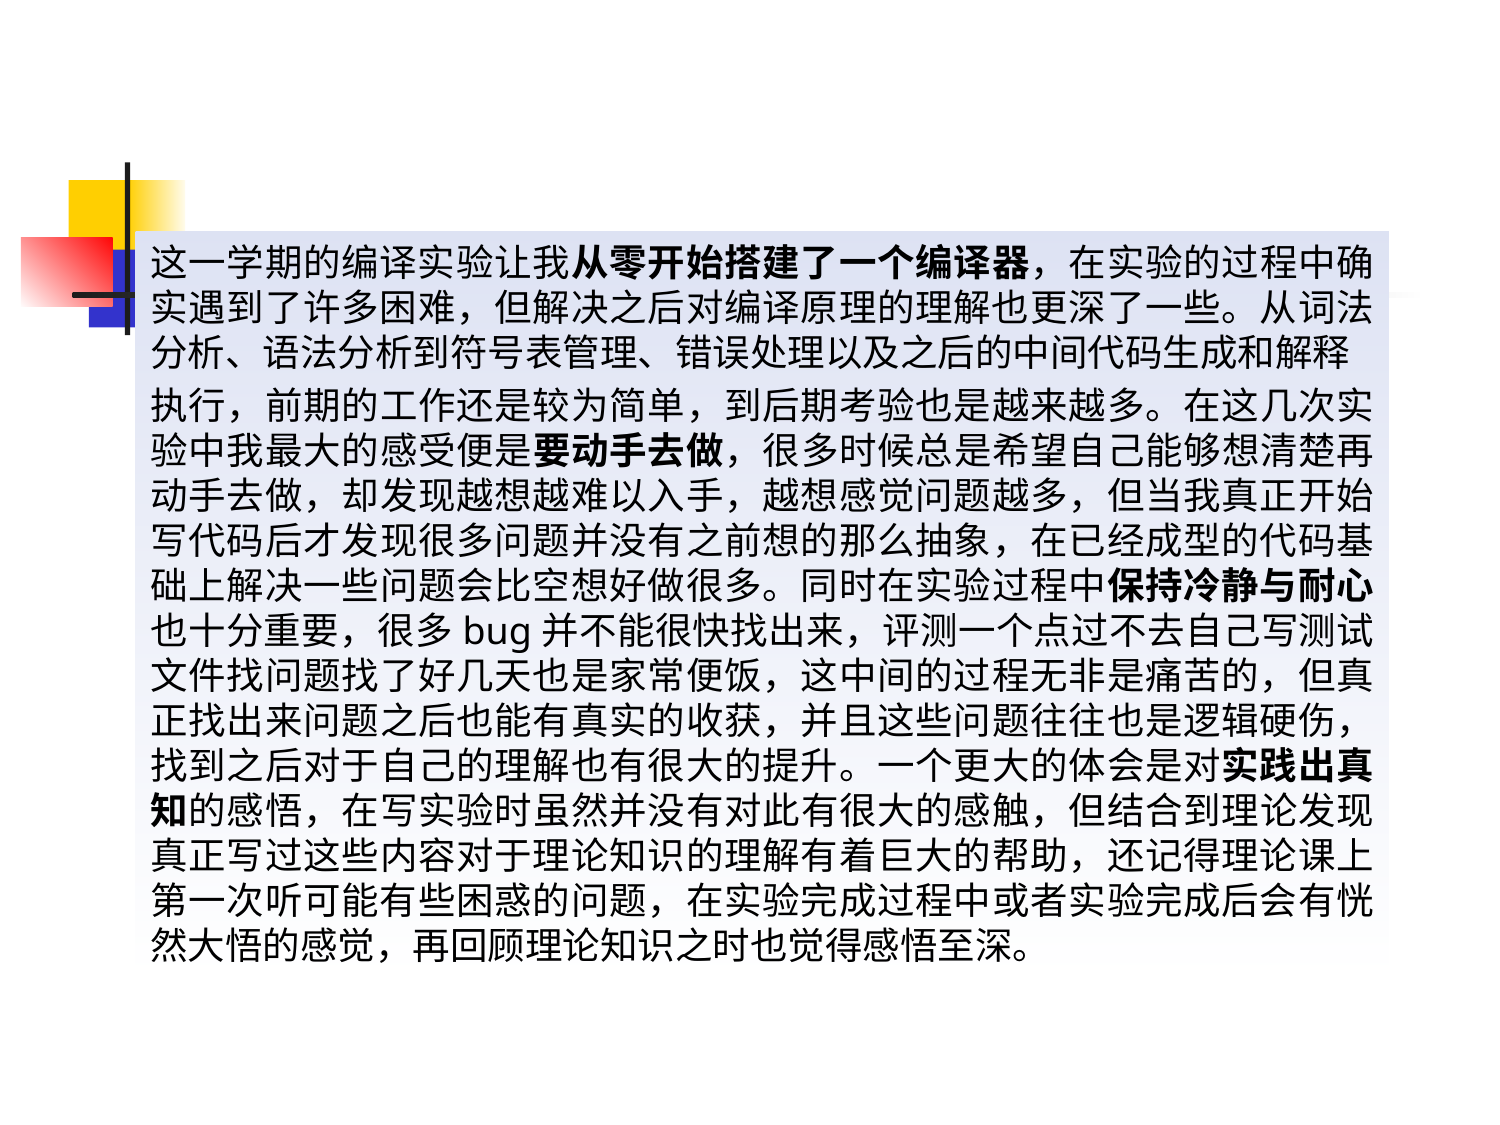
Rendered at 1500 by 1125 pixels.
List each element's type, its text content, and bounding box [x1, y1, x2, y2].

text_box 这⼀学期的编译实验让我从零开始搭建了⼀个编译器，在实验的过程中确实遇到了许多困难，但解决之后对编译原理的理解也更深了⼀些。从词法分析、语法分析到符号表管理、错误处理以及之后的中间代码⽣成和解释 执⾏，前期的⼯作还是较为简单，到后期考验也是越来越多。在这⼏次实验中我最⼤的感受便是要动⼿去做，很多时候总是希望⾃⼰能够想清楚再动⼿去做，却发现越想越难以⼊⼿，越想感觉问题越多，但当我真正开始写代码后才发现很多问题并没有之前想的那么抽象，在已经成型的代码基础上解决⼀些问题会⽐空想好做很多。同时在实验过程中保持冷静与耐⼼也⼗分重要，很多bug并不能很快找出来，评测⼀个点过不去⾃⼰写测试⽂件找问题找了好⼏天也是家常便饭，这中间的过程⽆⾮是痛苦的，但真正找出来问题之后也能有真实的收获，并且这些问题往往也是逻辑硬伤，找到之后对于⾃⼰的理解也有很⼤的提升。⼀个更⼤的体会是对实践出真知的感悟，在写实验时虽然并没有对此有很⼤的感触，但结合到理论发现真正写过这些内容对于理论知识的理解有着巨⼤的帮助，还记得理论课上第⼀次听可能有些困惑的问题，在实验完成过程中或者实验完成后会有恍然⼤悟的感觉，再回顾理论知识之时也觉得感悟⾄深。 [135, 231, 1389, 976]
